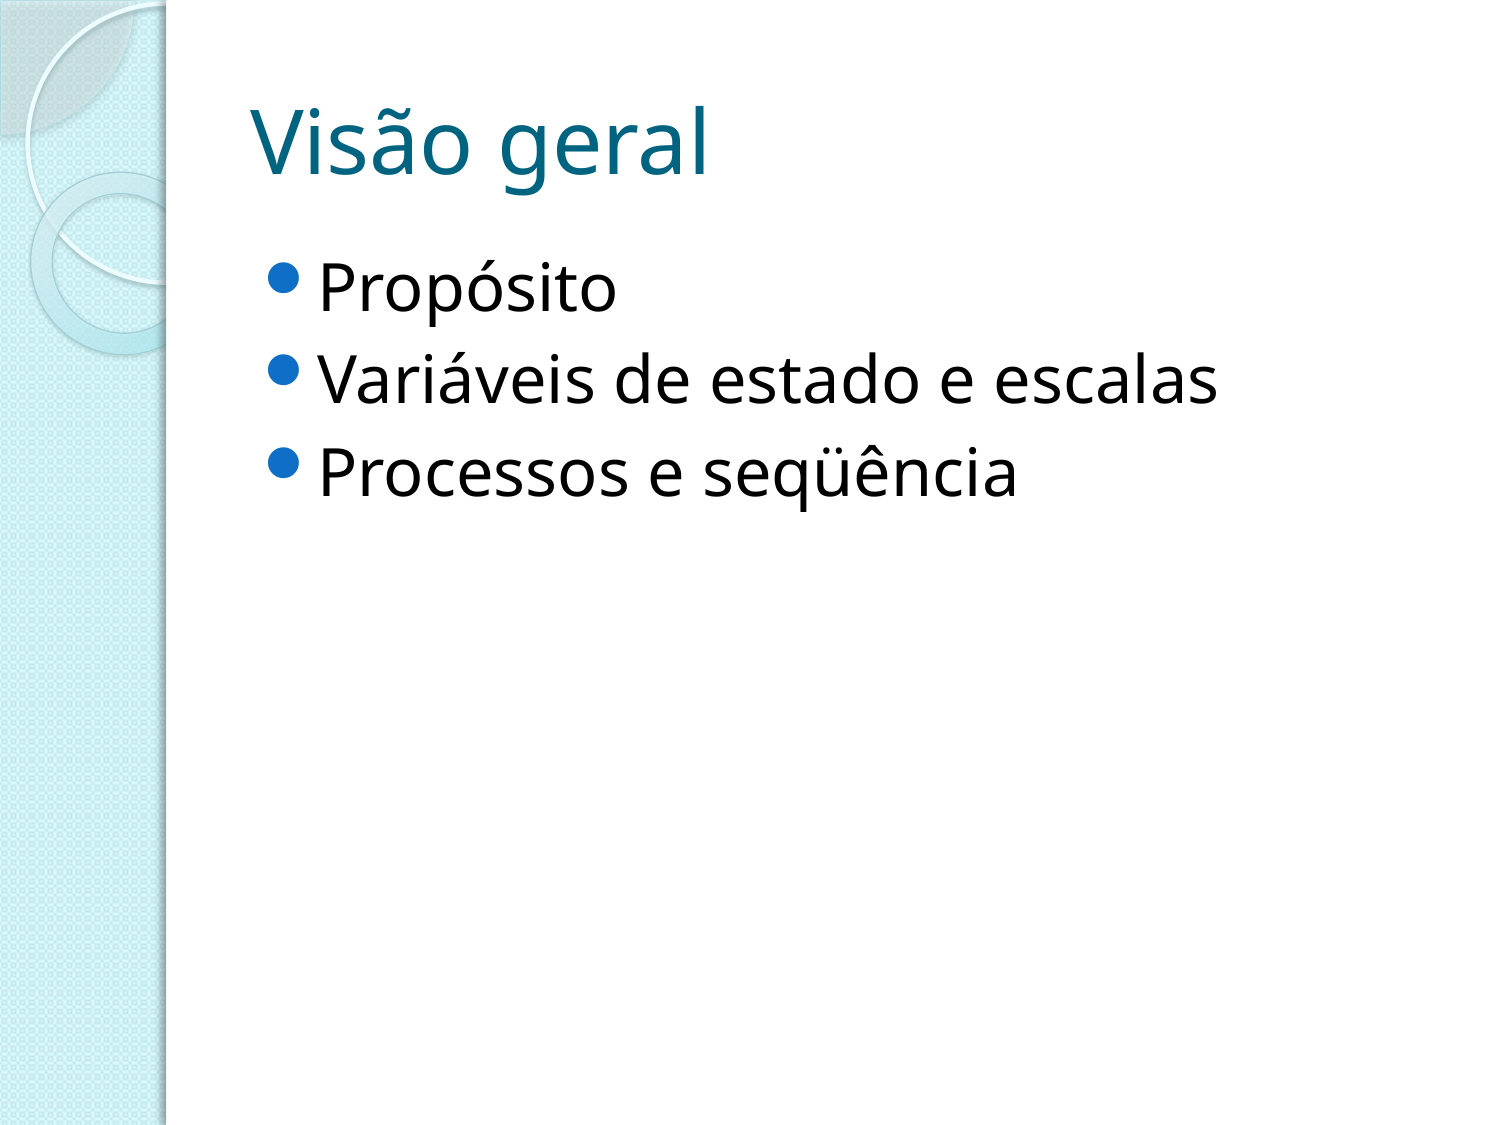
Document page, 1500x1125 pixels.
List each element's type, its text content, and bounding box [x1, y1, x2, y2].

list Propósito Variáveis de estado e escalas Processos e seqüência [235, 237, 1466, 1025]
title Visão geral [235, 45, 1466, 233]
